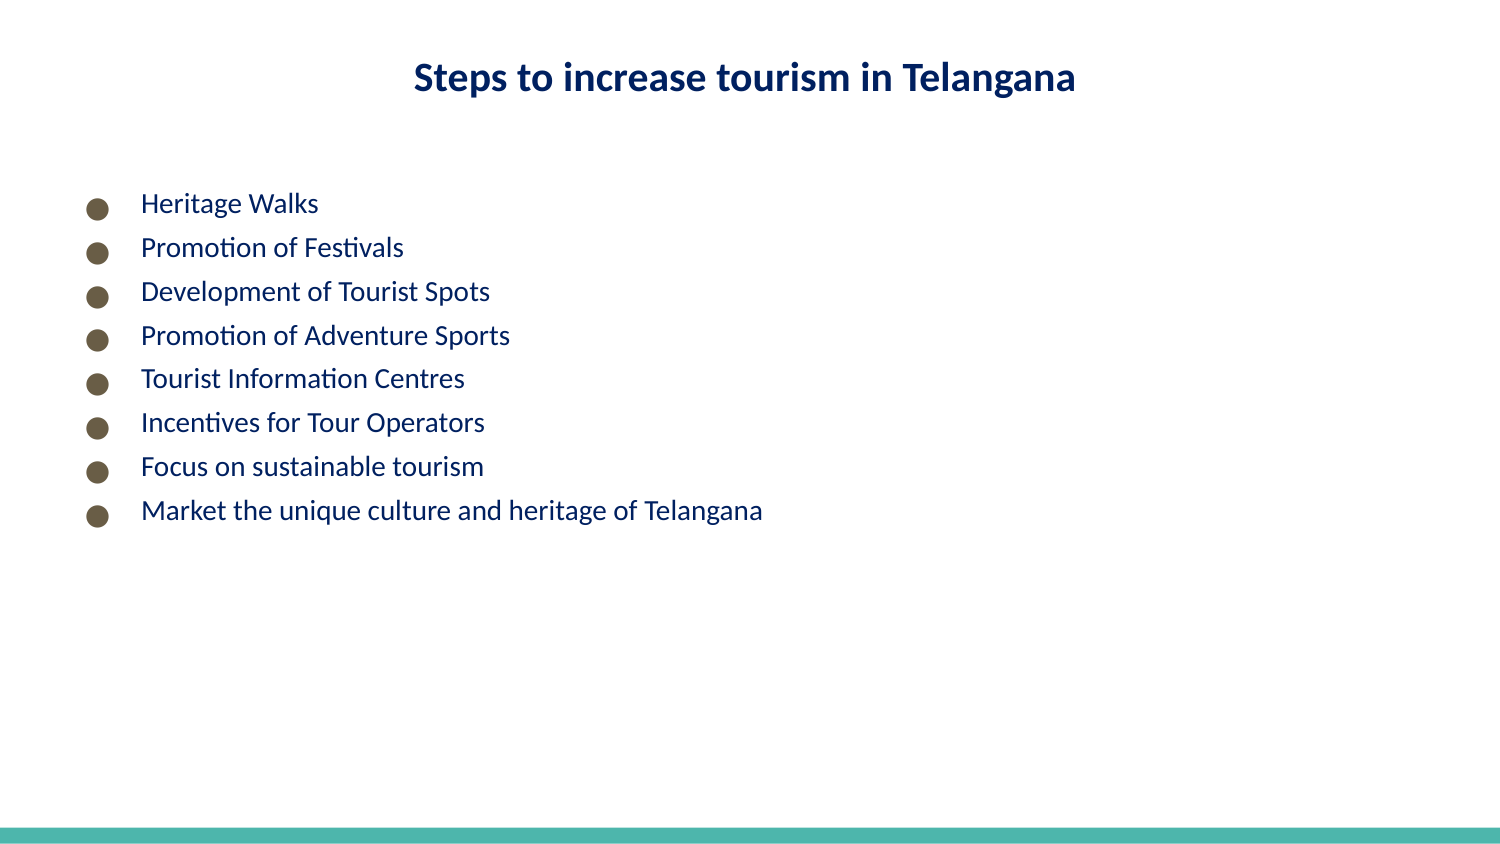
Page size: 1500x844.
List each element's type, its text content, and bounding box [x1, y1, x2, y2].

title Steps to increase tourism in Telangana [51, 45, 1449, 161]
list Heritage Walks Promotion of Festivals Development of Tourist Spots Promotion of Adventure Sports Tourist Information Centres Incentives for Tour Operators Focus on sustainable tourism Market the unique culture and heritage of Telangana [51, 161, 1449, 704]
